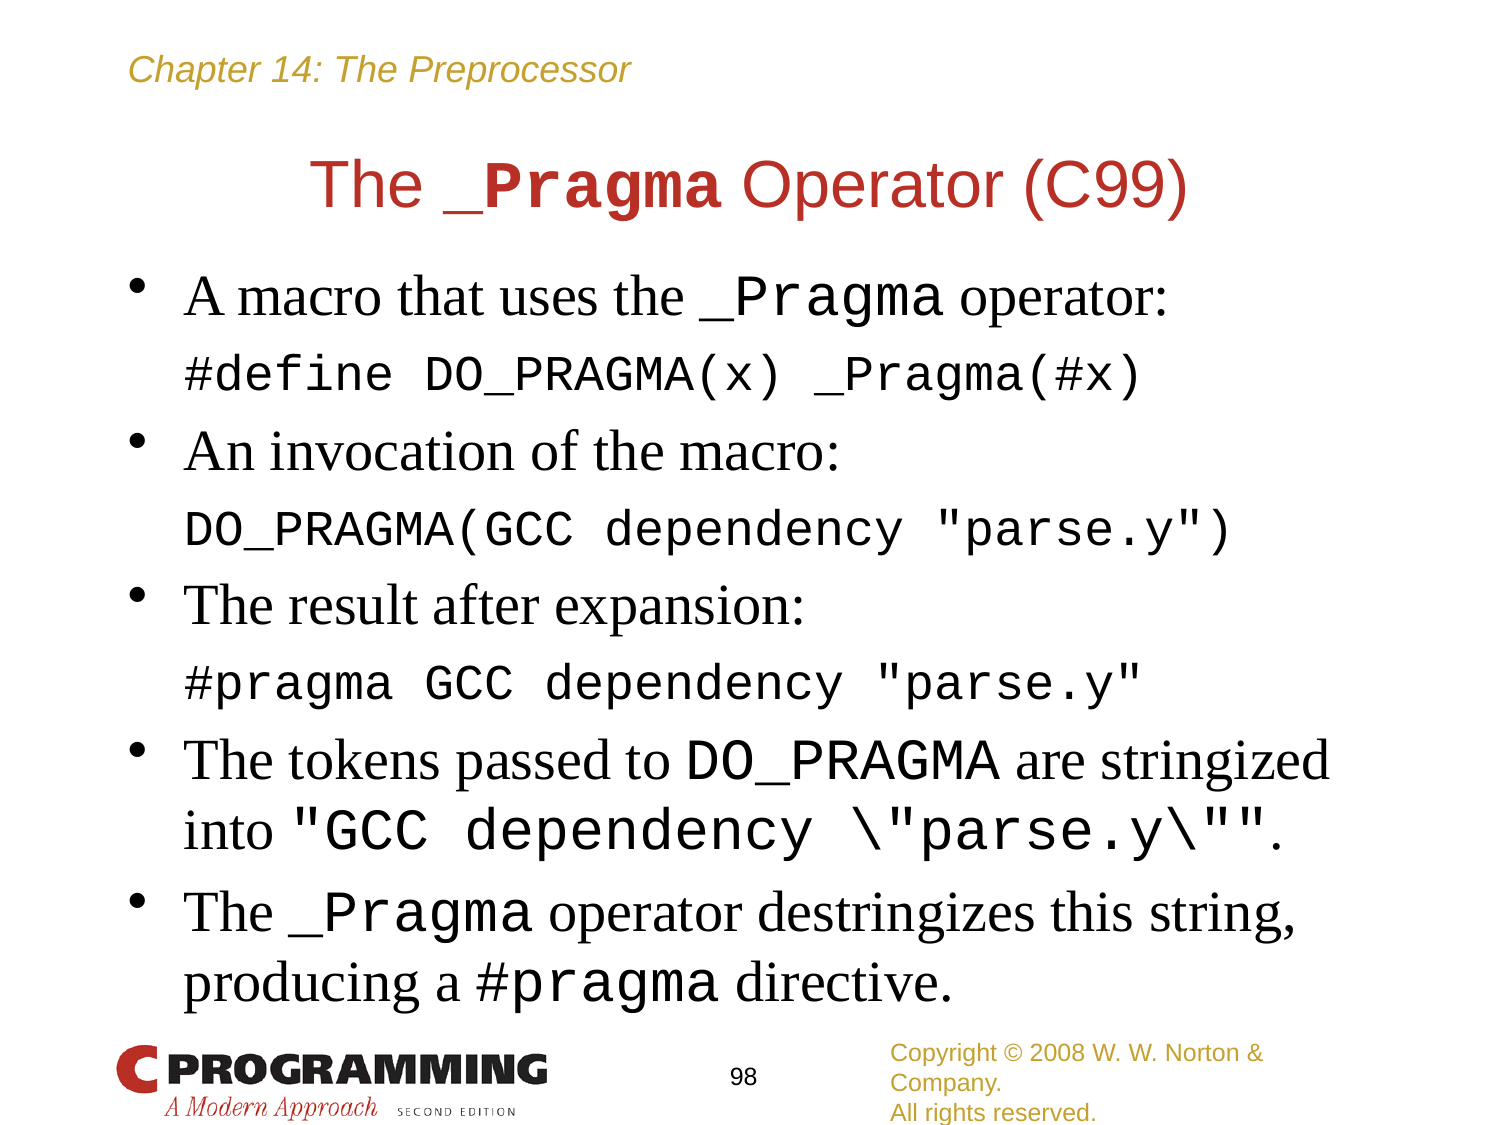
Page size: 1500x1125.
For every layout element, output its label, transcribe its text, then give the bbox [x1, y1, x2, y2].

list A macro that uses the _Pragma operator: #define DO_PRAGMA(x) _Pragma(#x) An invocation of the macro: DO_PRAGMA(GCC dependency "parse.y") The result after expansion: #pragma GCC dependency "parse.y" The tokens passed to DO_PRAGMA are stringized into "GCC dependency \"parse.y\"". The _Pragma operator destringizes this string, producing a #pragma directive. [112, 249, 1388, 1038]
slide_number 98 [687, 1049, 801, 1101]
footer Copyright © 2008 W. W. Norton & Company. All rights reserved. [874, 1043, 1388, 1119]
title The _Pragma Operator (C99) [112, 125, 1388, 238]
picture [112, 1041, 550, 1123]
